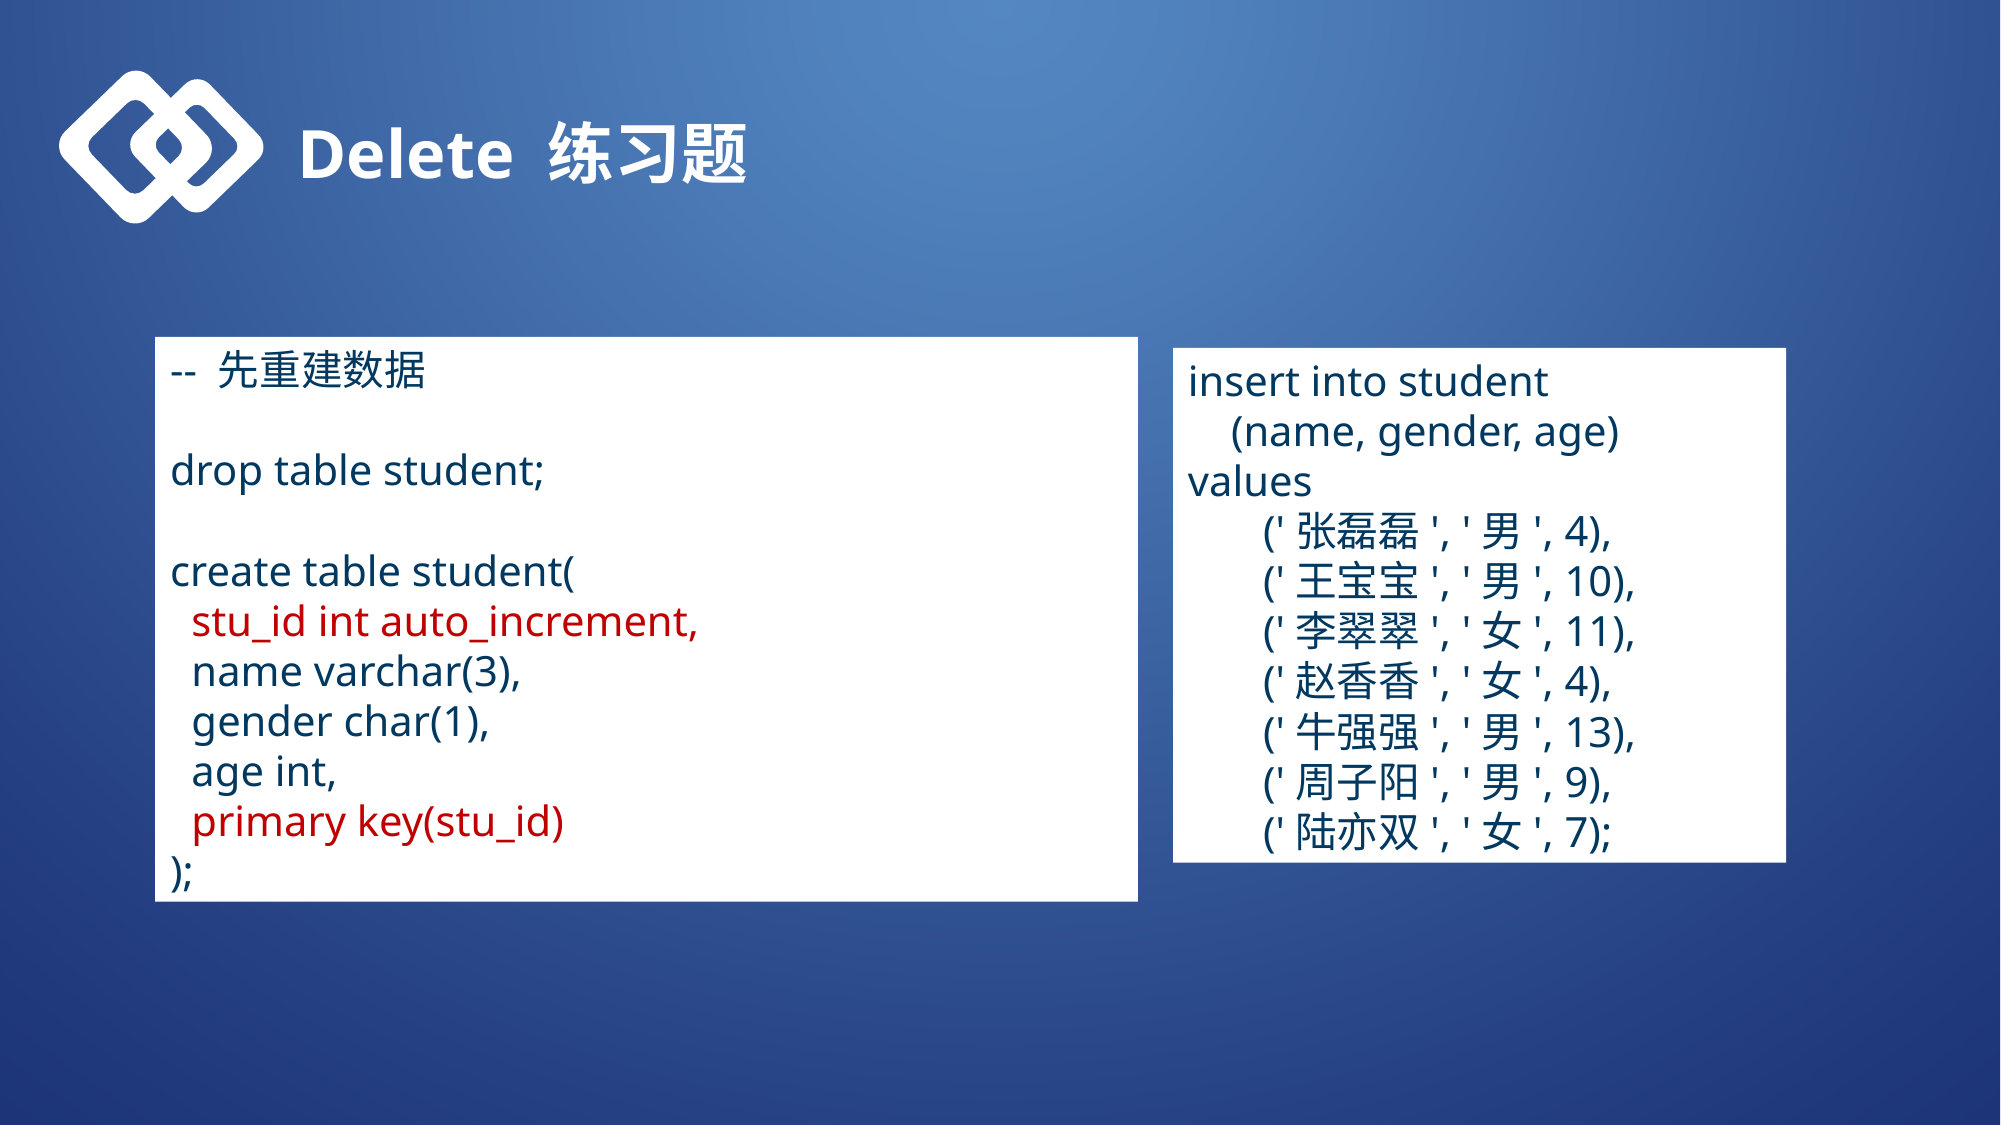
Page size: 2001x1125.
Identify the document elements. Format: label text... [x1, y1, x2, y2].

text_box -- 先重建数据 drop table student; create table student( stu_id int auto_increment, name varchar(3), gender char(1), age int, primary key(stu_id) ); [155, 336, 1138, 902]
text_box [75, 86, 249, 208]
picture [0, 0, 2001, 1125]
text_box Delete 练习题 [297, 71, 1837, 232]
text_box insert into student (name, gender, age) values ('张磊磊', '男', 4), ('王宝宝', '男', 10), ('李翠翠', '女', 11), ('赵香香', '女', 4), ('牛强强', '男', 13), ('周子阳', '男', 9), ('陆亦双', '女', 7); [1173, 347, 1787, 863]
